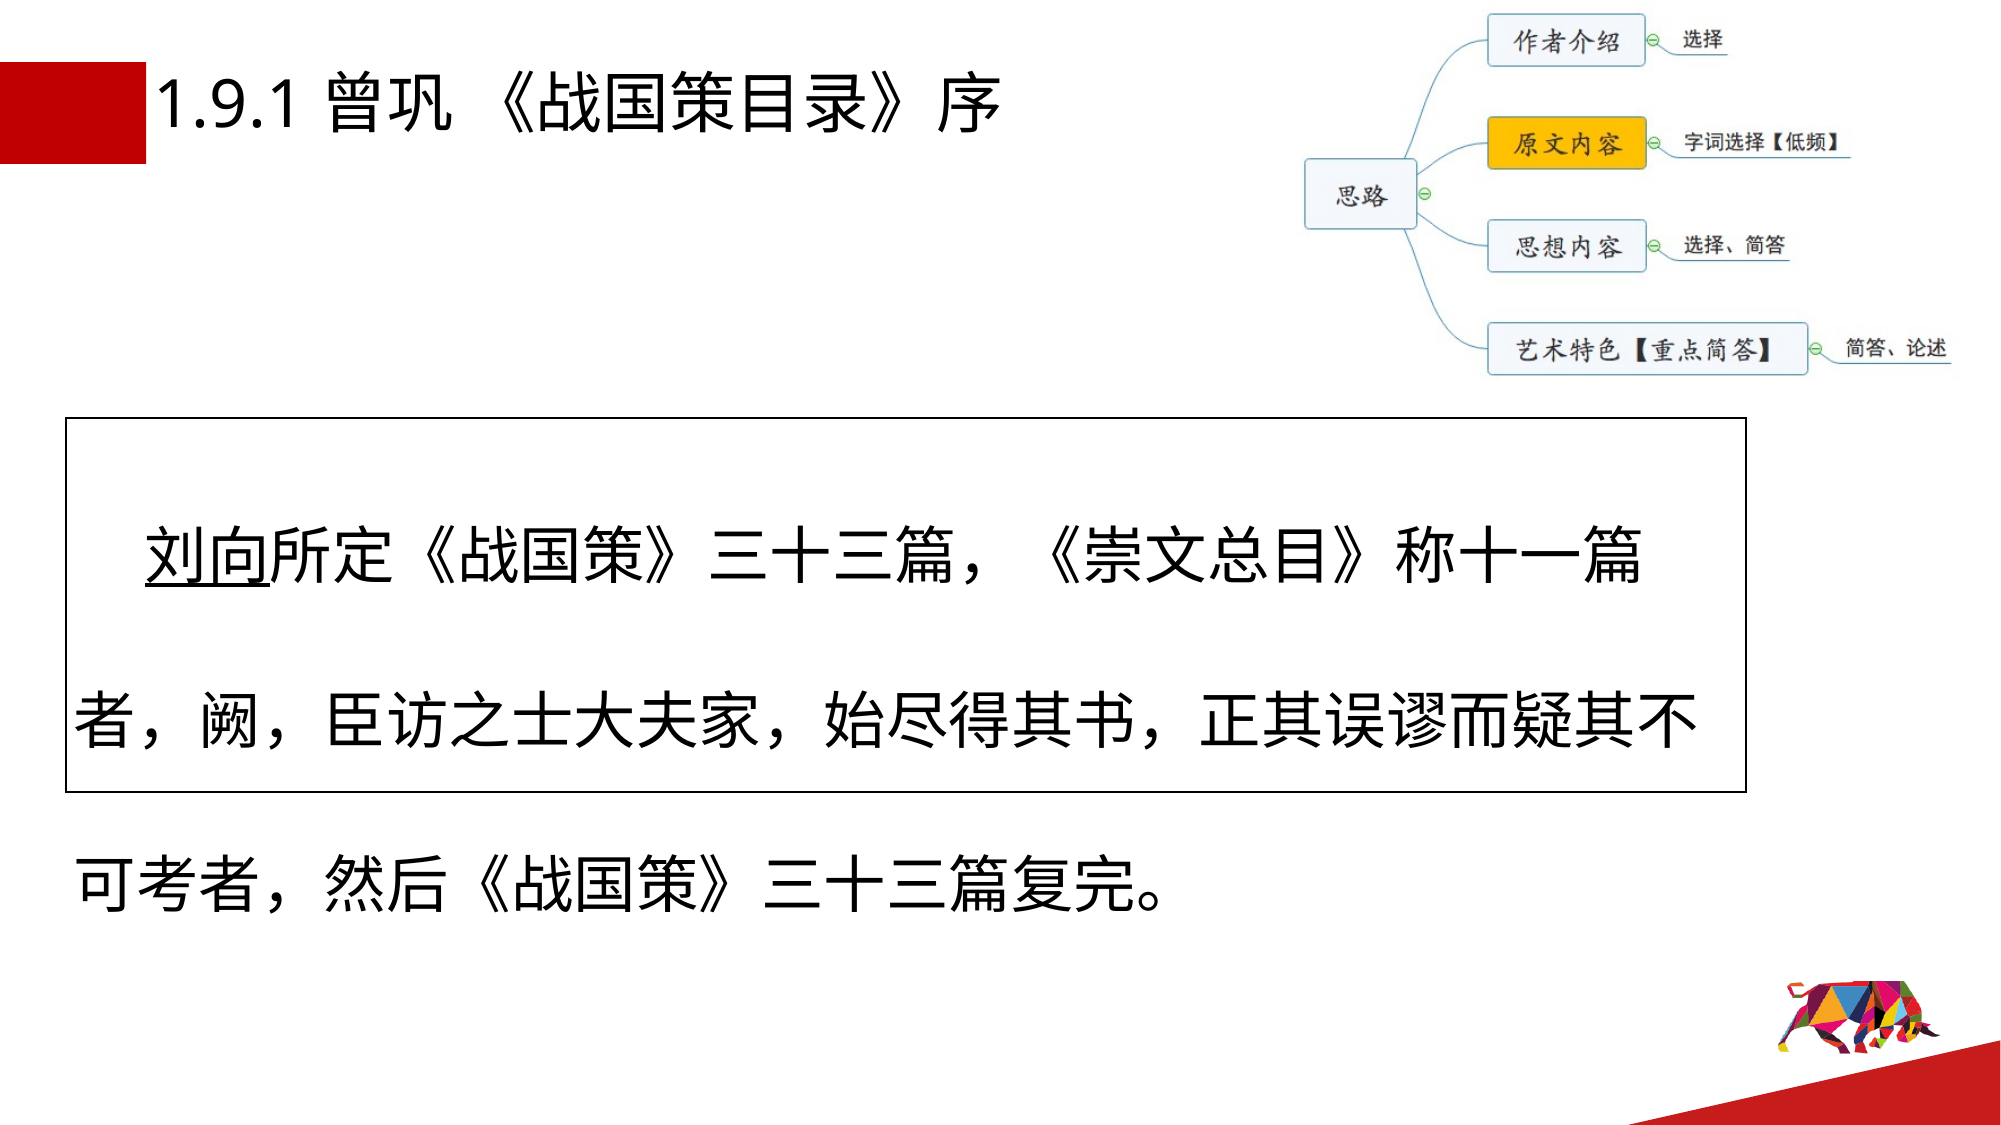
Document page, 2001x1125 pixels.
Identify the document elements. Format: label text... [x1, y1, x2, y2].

title 1.9.1曾巩 《战国策目录》序 [145, 61, 1291, 203]
picture [1291, 0, 1961, 399]
picture [1764, 981, 1941, 1059]
list 刘向所定《战国策》三十三篇，《崇文总目》称十一篇者，阙，臣访之士大夫家，始尽得其书，正其误谬而疑其不可考者，然后《战国策》三十三篇复完。 [65, 417, 1747, 793]
